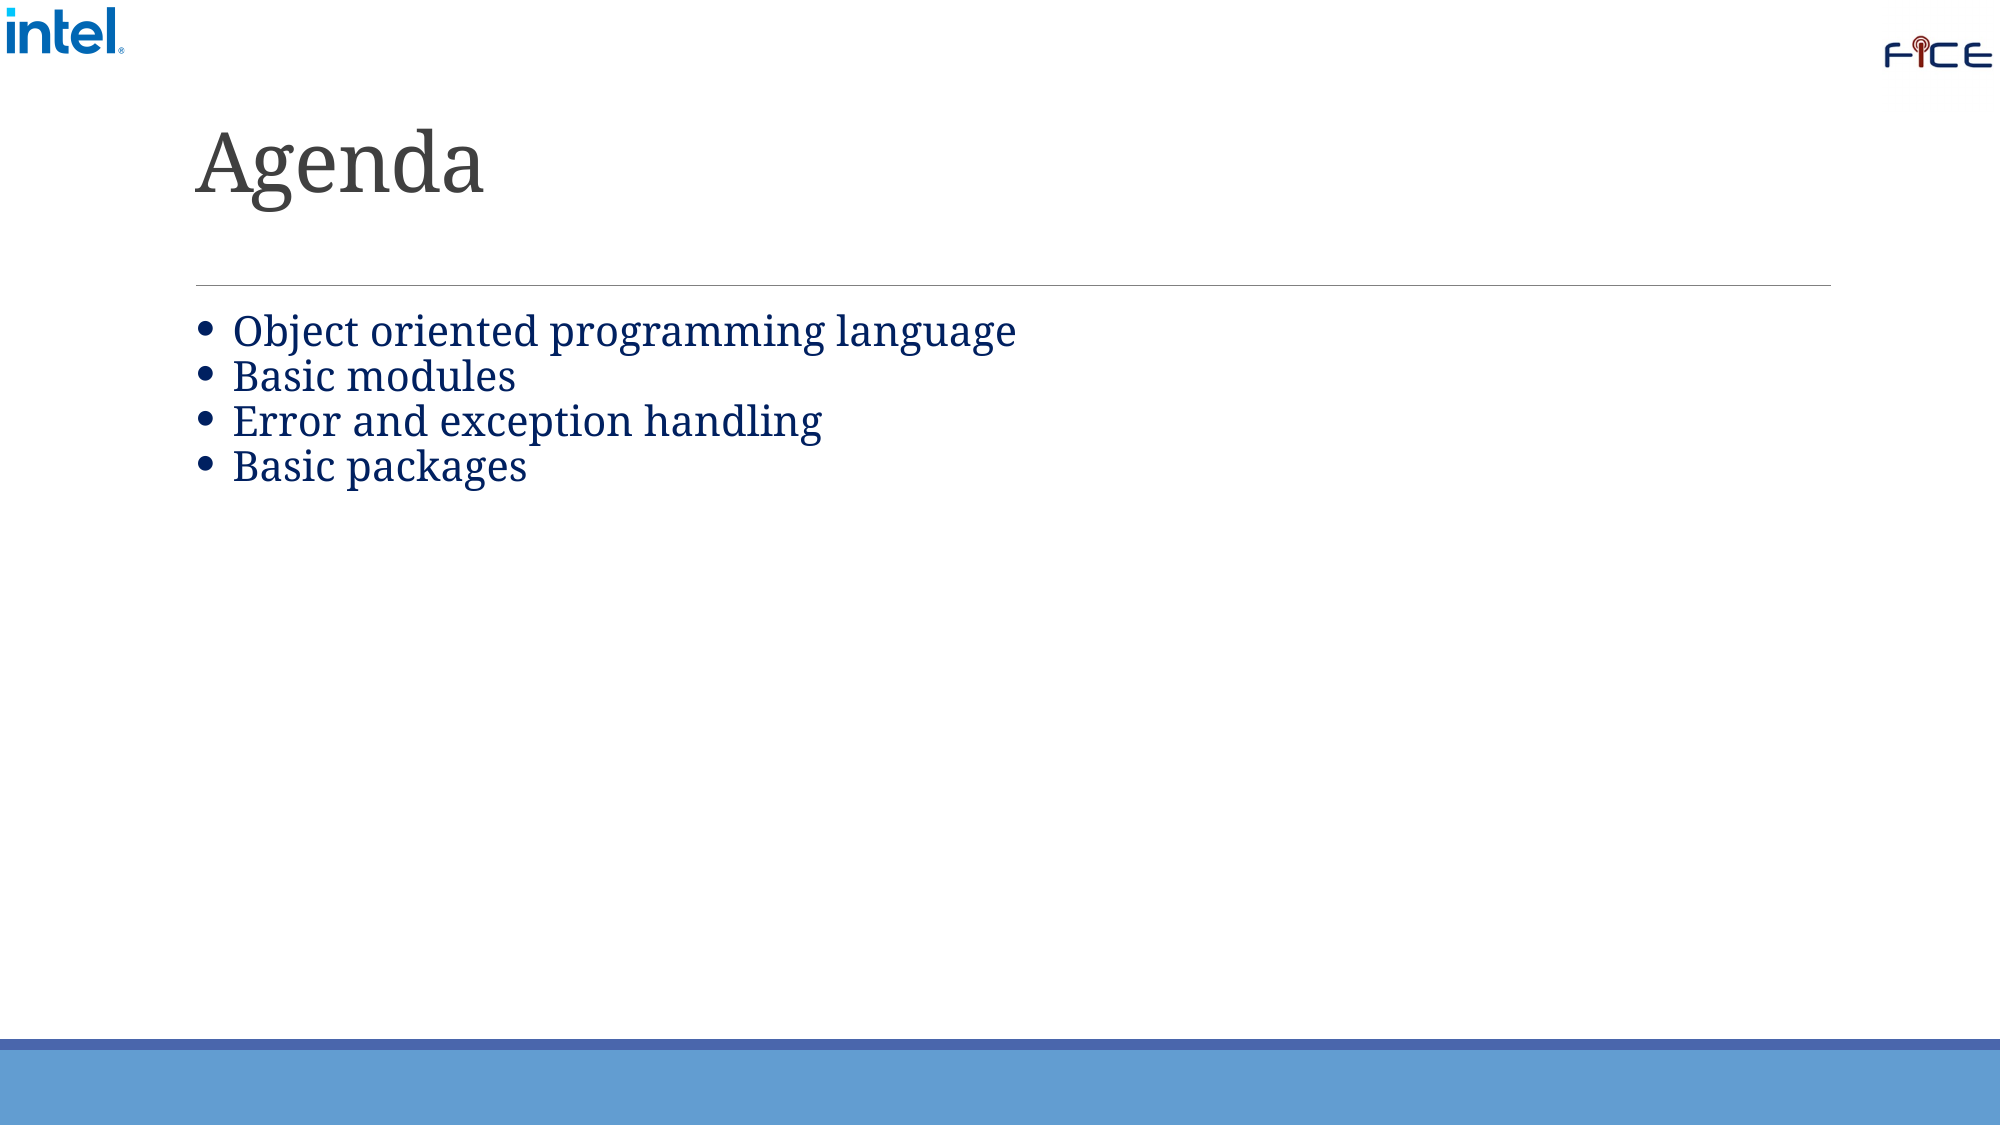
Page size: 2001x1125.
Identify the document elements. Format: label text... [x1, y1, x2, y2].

list Object oriented programming language Basic modules Error and exception handling Basic packages [180, 302, 1830, 963]
picture [6, 6, 125, 55]
title Agenda [180, 47, 1830, 285]
picture [1882, 0, 1994, 112]
